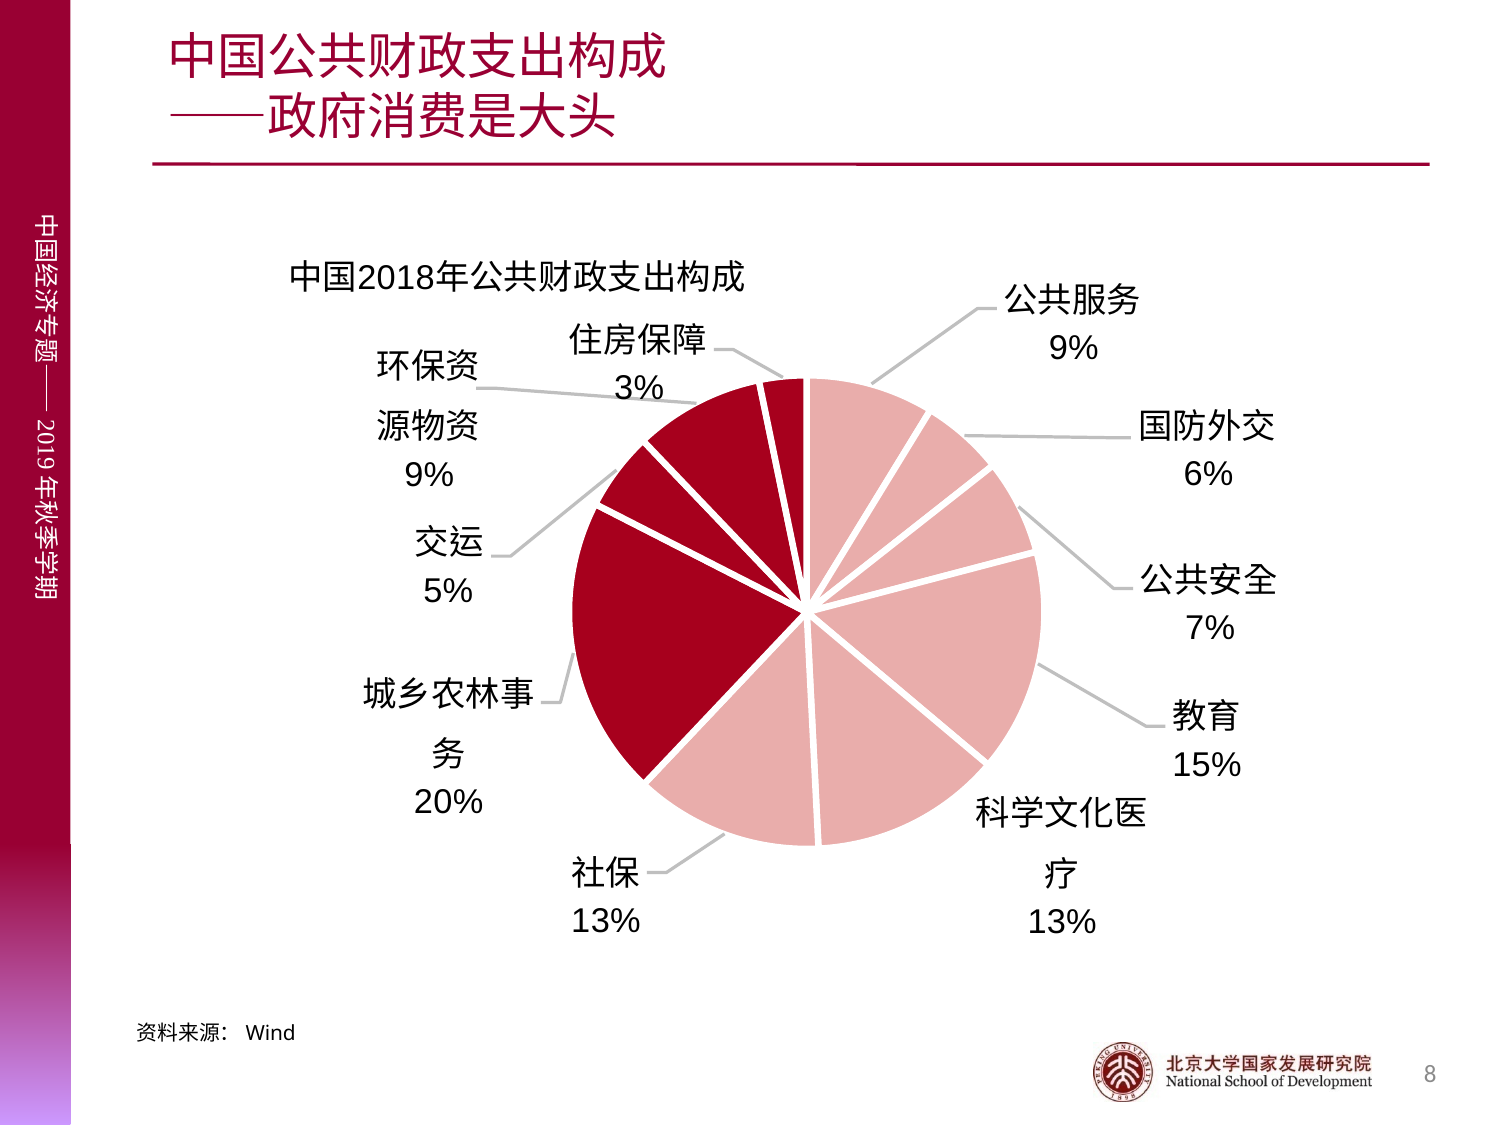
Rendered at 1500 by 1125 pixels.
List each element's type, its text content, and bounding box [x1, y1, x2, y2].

picture [1093, 1042, 1101, 1102]
picture [270, 237, 1307, 946]
text_box 资料来源：Wind [136, 1019, 715, 1045]
slide_number 8 [1101, 1042, 1452, 1103]
title 中国公共财政支出构成 ——政府消费是大头 [152, 0, 1426, 153]
